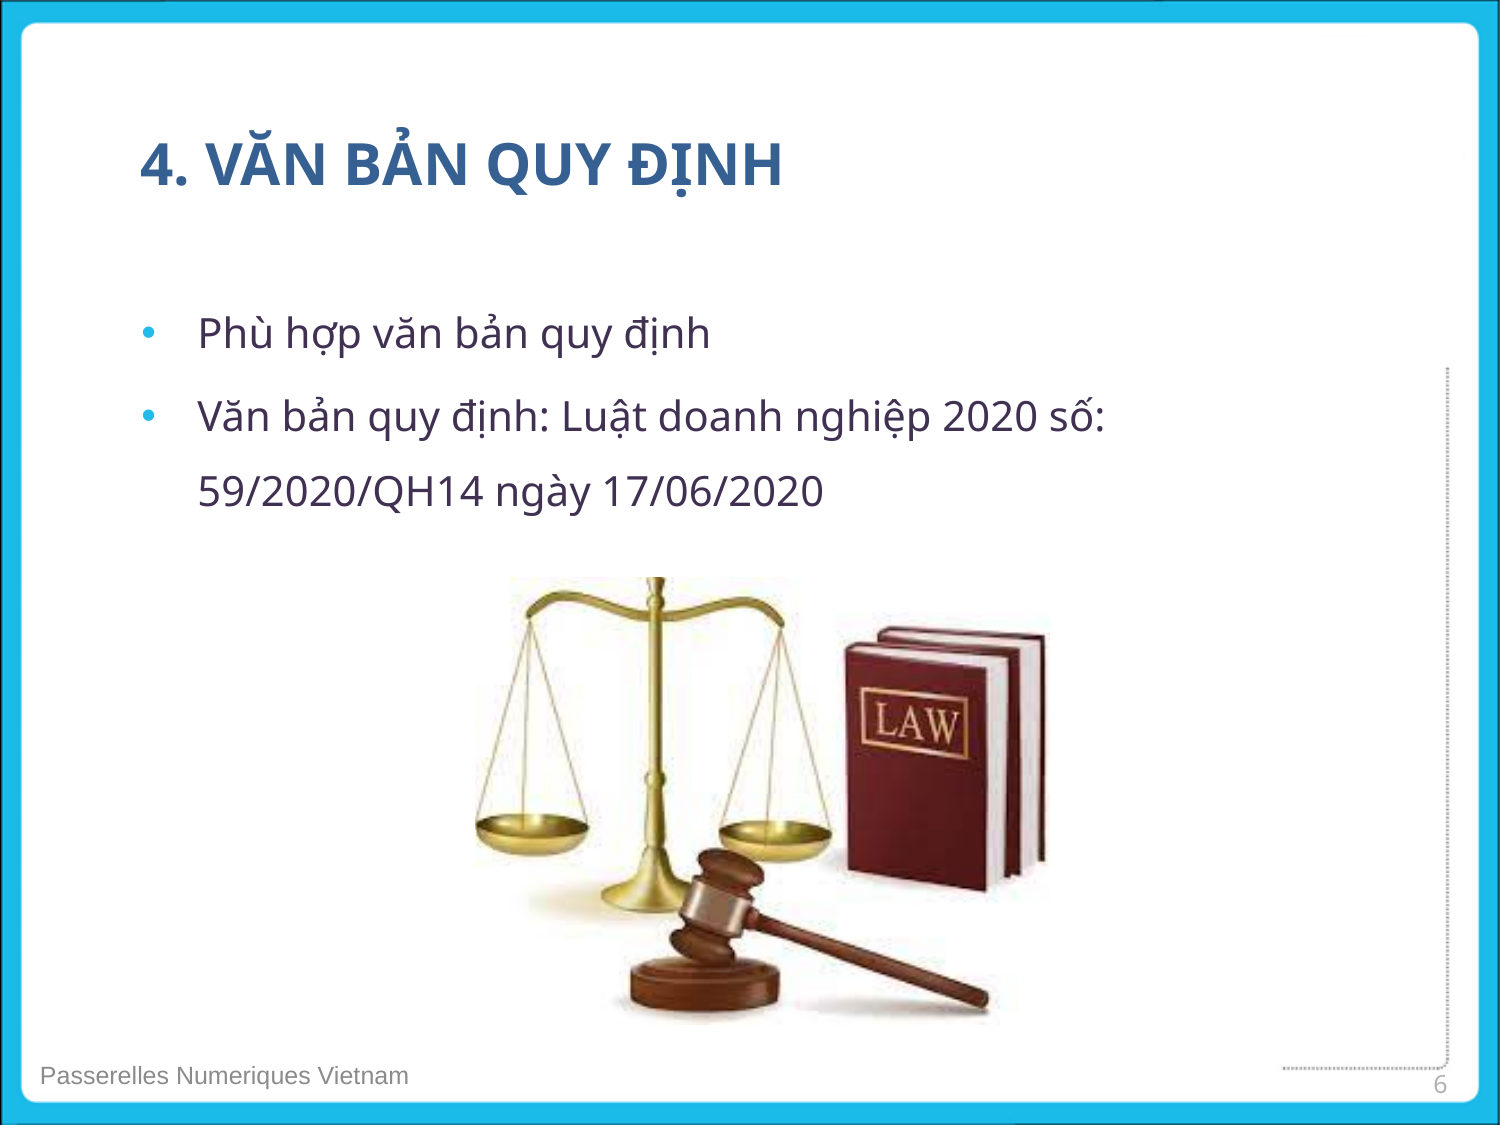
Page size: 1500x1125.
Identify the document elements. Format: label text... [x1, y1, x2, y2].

title 4. VĂN BẢN QUY ĐỊNH [125, 68, 1400, 257]
list Phù hợp văn bản quy định Văn bản quy định: Luật doanh nghiệp 2020 số: 59/2020/QH14 ngày 17/06/2020 [126, 274, 1400, 975]
slide_number 6 [1112, 1059, 1463, 1113]
picture [0, 0, 1500, 1125]
